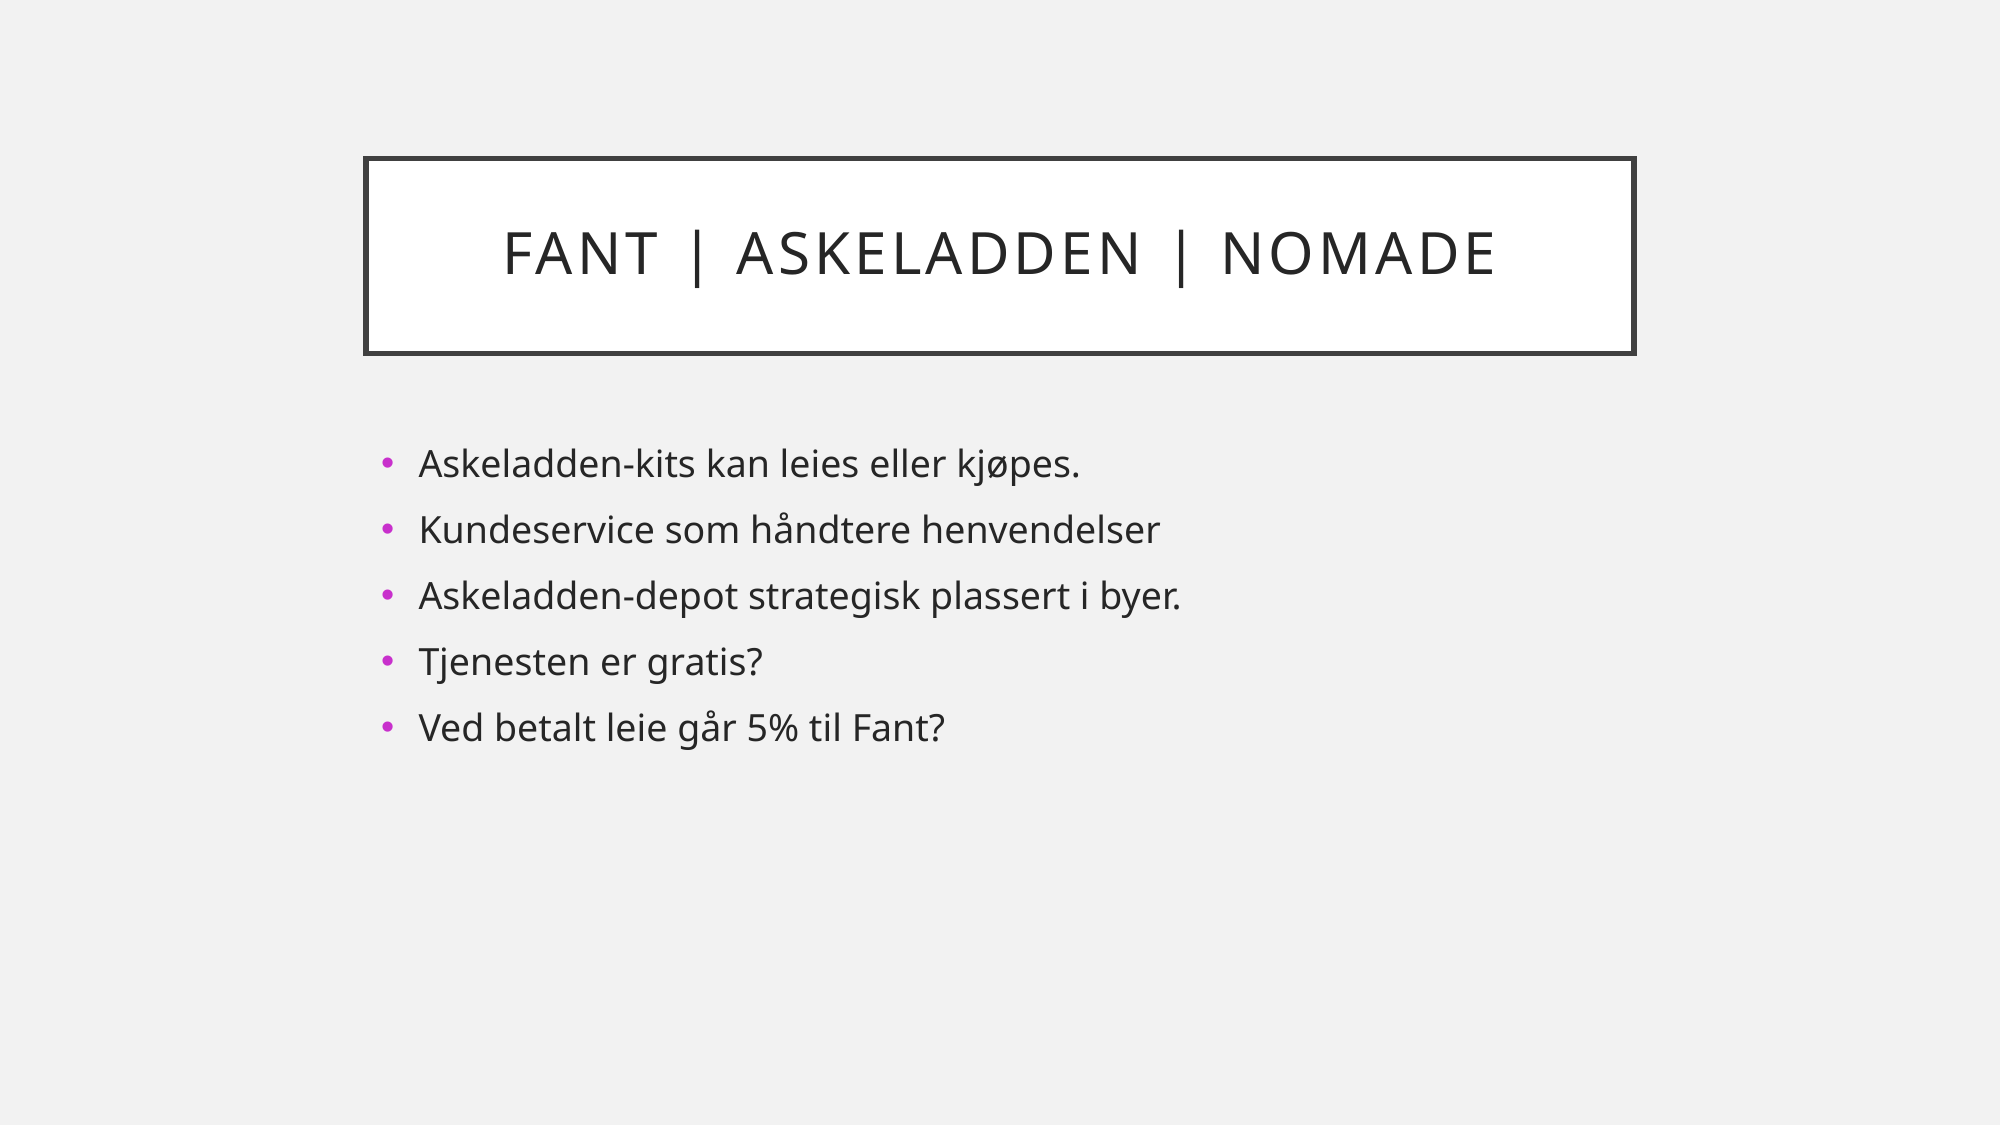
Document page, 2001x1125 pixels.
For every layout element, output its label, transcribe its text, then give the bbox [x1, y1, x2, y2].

list Askeladden-kits kan leies eller kjøpes. Kundeservice som håndtere henvendelser Askeladden-depot strategisk plassert i byer. Tjenesten er gratis? Ved betalt leie går 5% til Fant? [366, 432, 1634, 942]
title Fant | Askeladden | Nomade [363, 156, 1637, 356]
